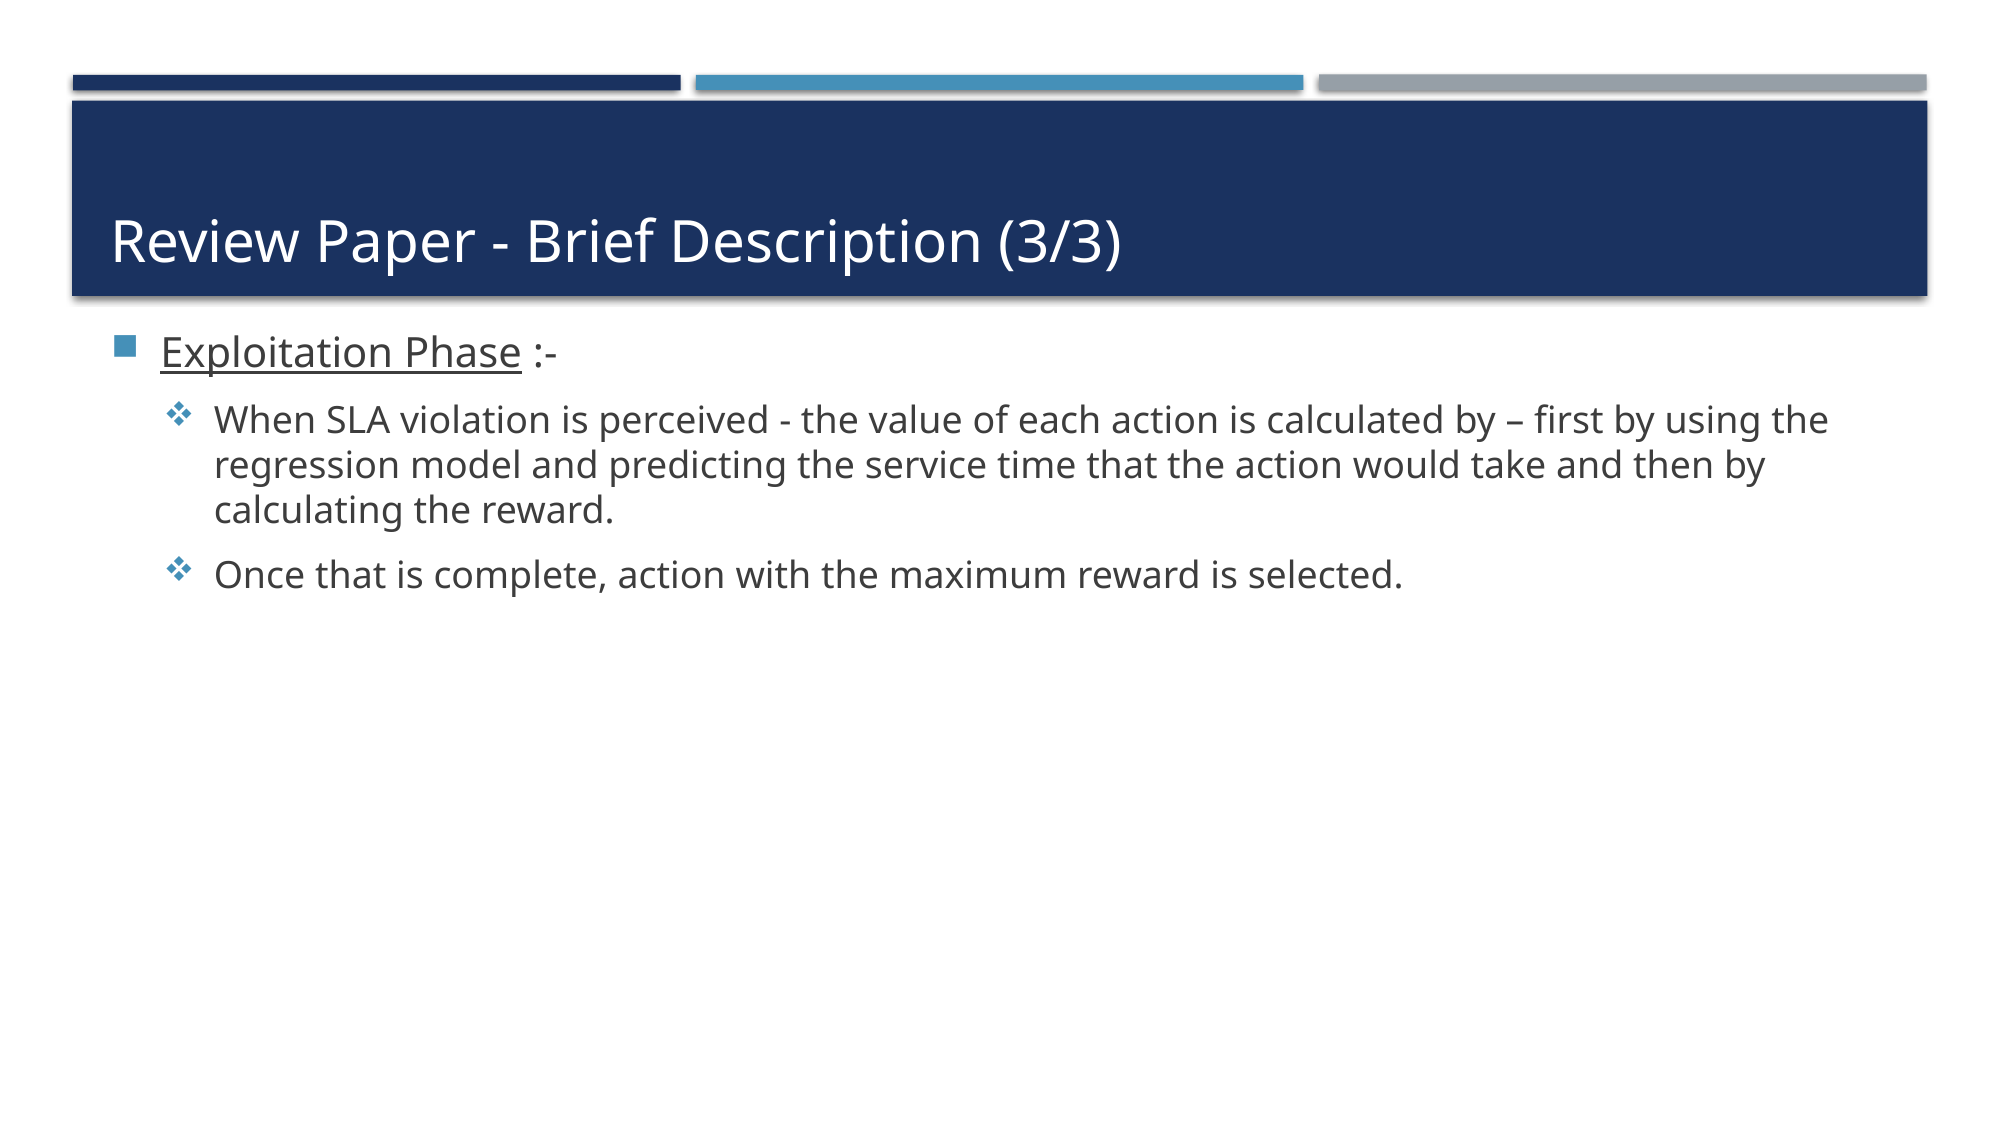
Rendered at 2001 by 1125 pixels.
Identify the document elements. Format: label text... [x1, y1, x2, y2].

title Review Paper - Brief Description (3/3) [95, 115, 1905, 282]
list Exploitation Phase :- When SLA violation is perceived - the value of each action is calculated by – first by using the regression model and predicting the service time that the action would take and then by calculating the reward. Once that is complete, action with the maximum reward is selected. [95, 318, 1905, 1080]
